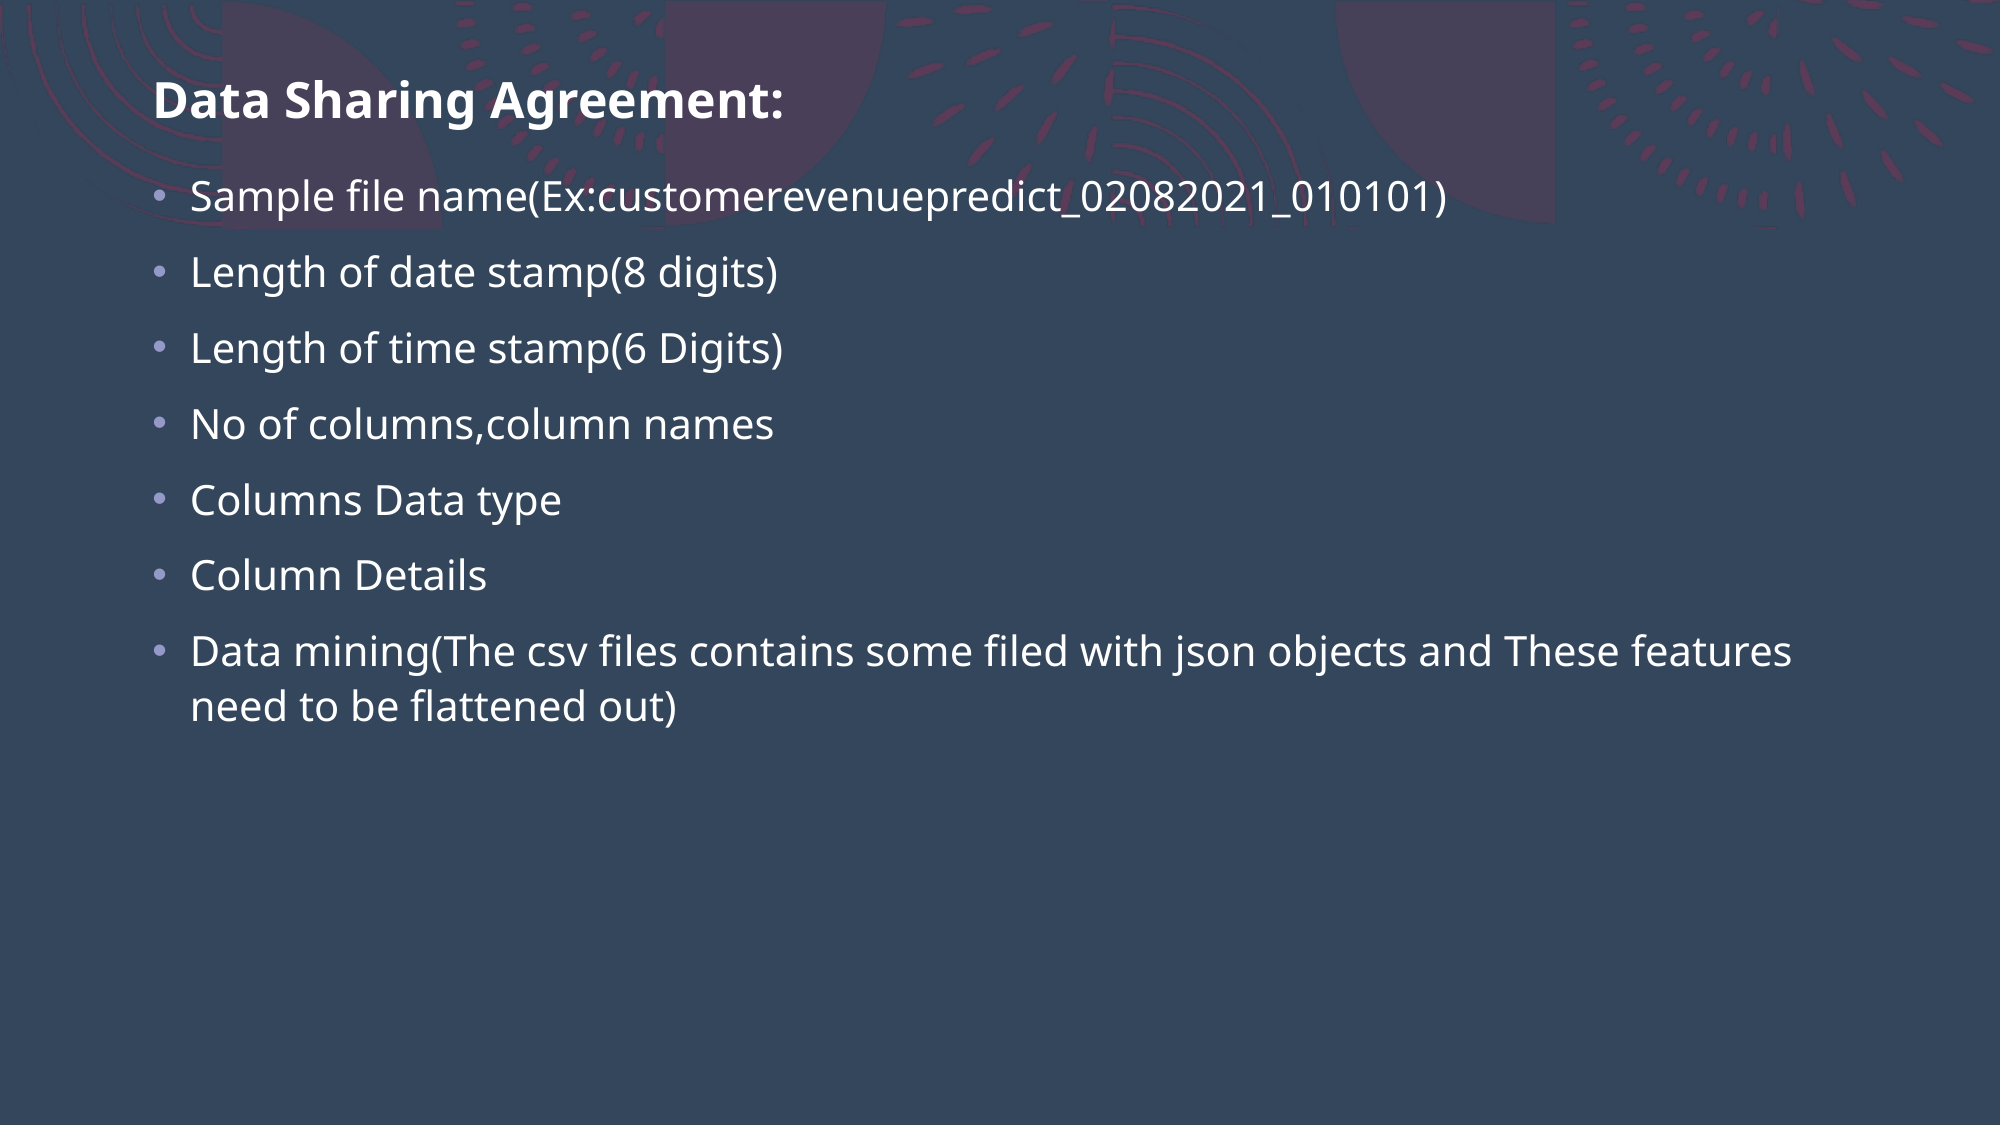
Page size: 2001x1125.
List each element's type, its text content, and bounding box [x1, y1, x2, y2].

list Sample file name(Ex:customerevenuepredict_02082021_010101) Length of date stamp(8 digits) Length of time stamp(6 Digits) No of columns,column names Columns Data type Column Details Data mining(The csv files contains some filed with json objects and These features need to be flattened out) [137, 157, 1863, 745]
title Data Sharing Agreement: [137, 27, 1863, 157]
